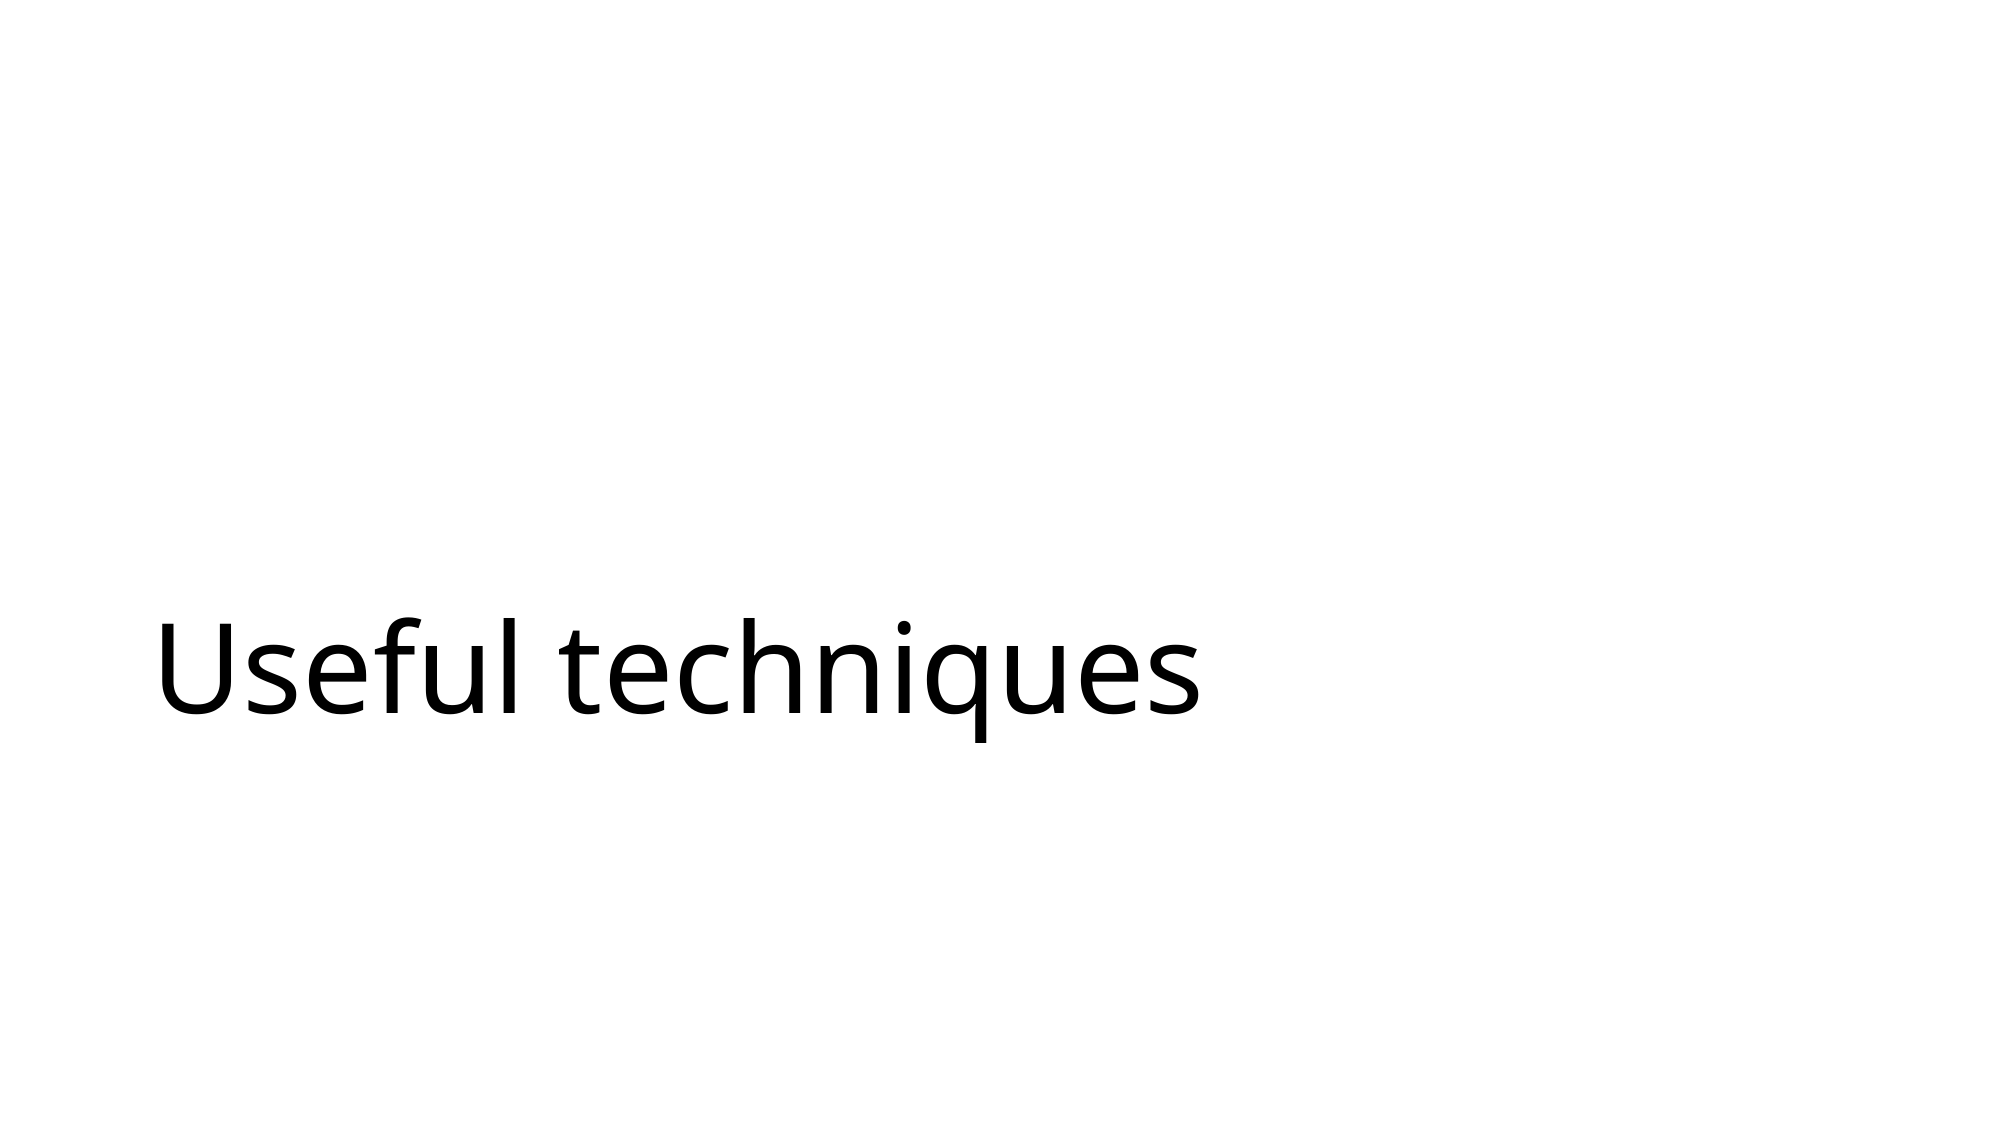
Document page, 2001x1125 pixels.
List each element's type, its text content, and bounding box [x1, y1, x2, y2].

title Useful techniques [136, 280, 1862, 749]
